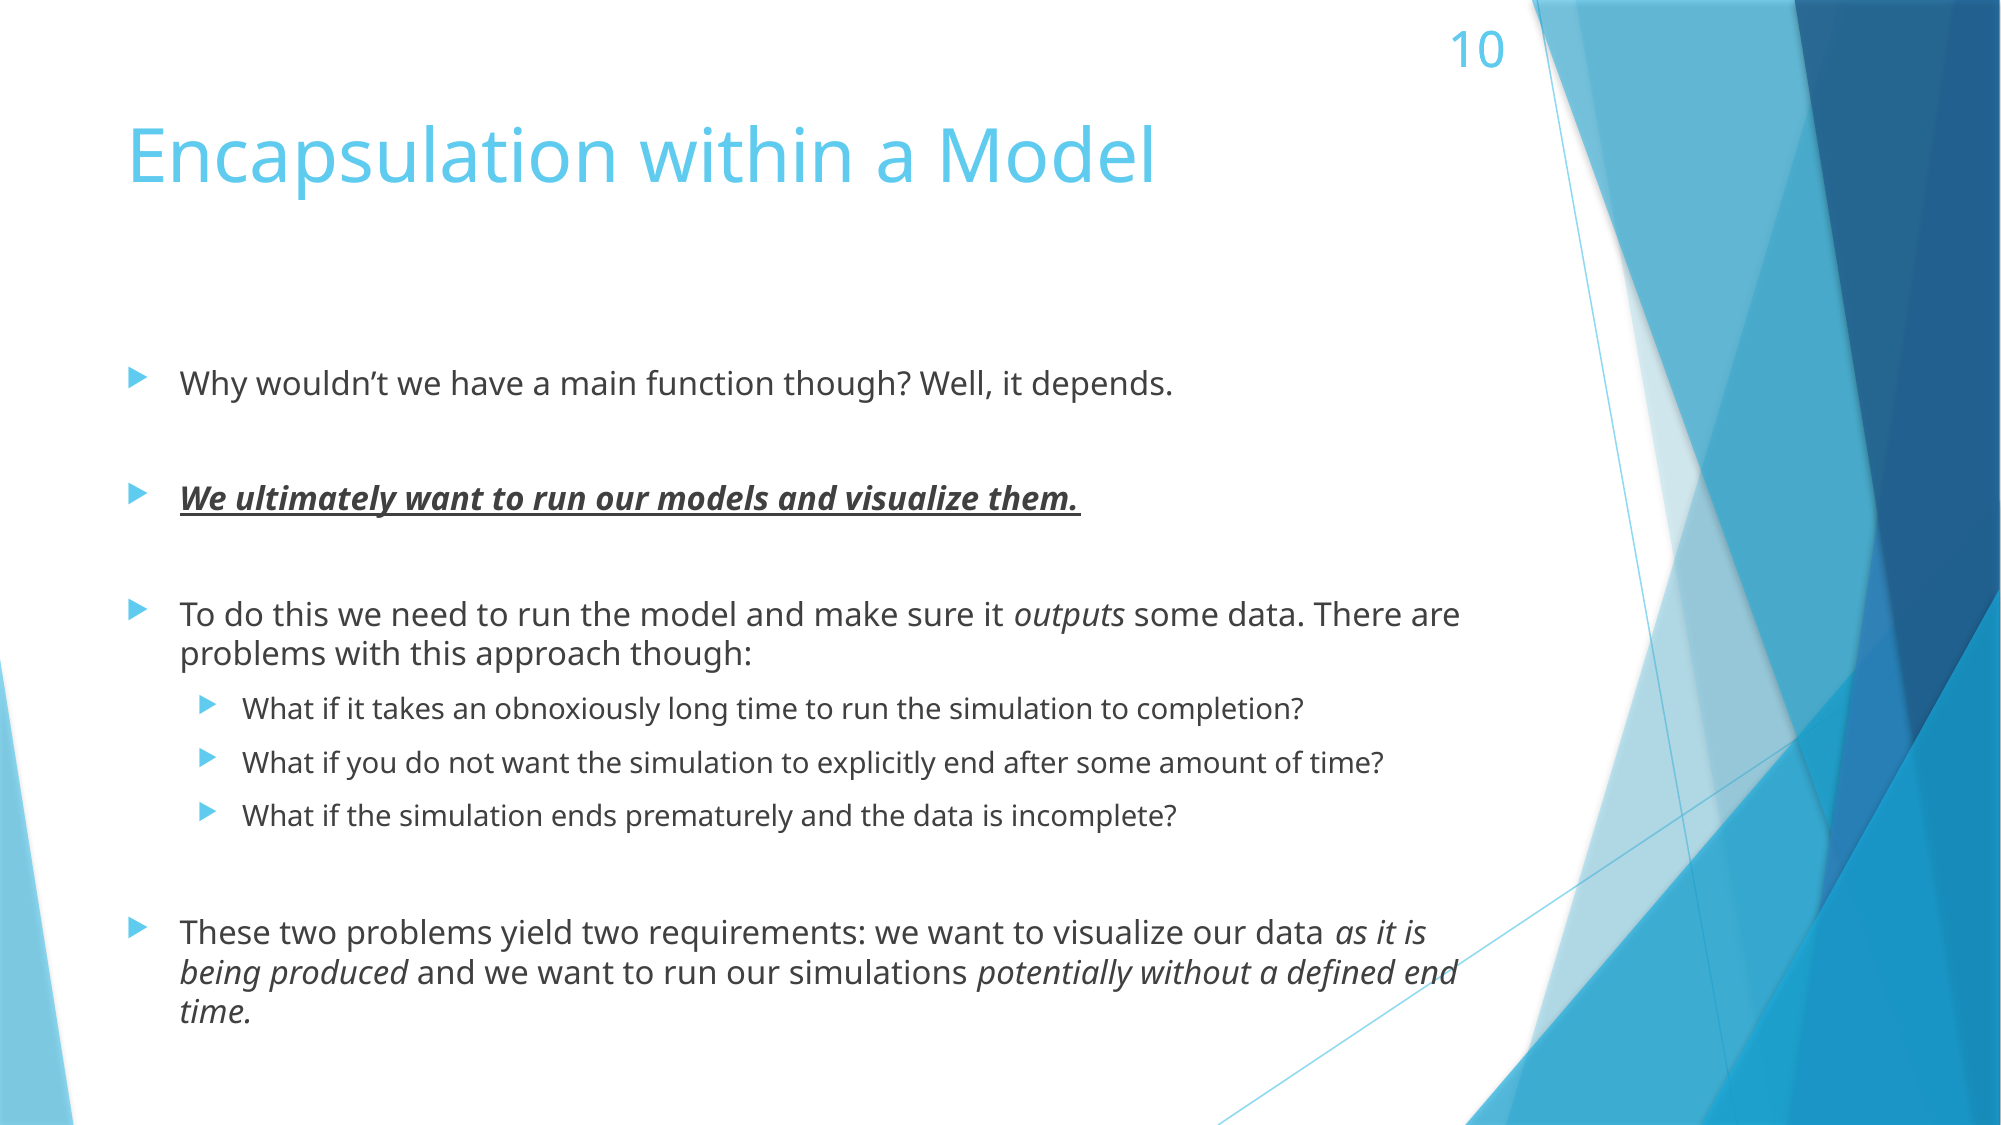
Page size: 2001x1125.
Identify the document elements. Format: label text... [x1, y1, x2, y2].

title Encapsulation within a Model [111, 99, 1522, 317]
list Why wouldn’t we have a main function though? Well, it depends. We ultimately want to run our models and visualize them. To do this we need to run the model and make sure it outputs some data. There are problems with this approach though: What if it takes an obnoxiously long time to run the simulation to completion? What if you do not want the simulation to explicitly end after some amount of time? What if the simulation ends prematurely and the data is incomplete? These two problems yield two requirements: we want to visualize our data as it is being produced and we want to run our simulations potentially without a defined end time. [111, 354, 1522, 1043]
